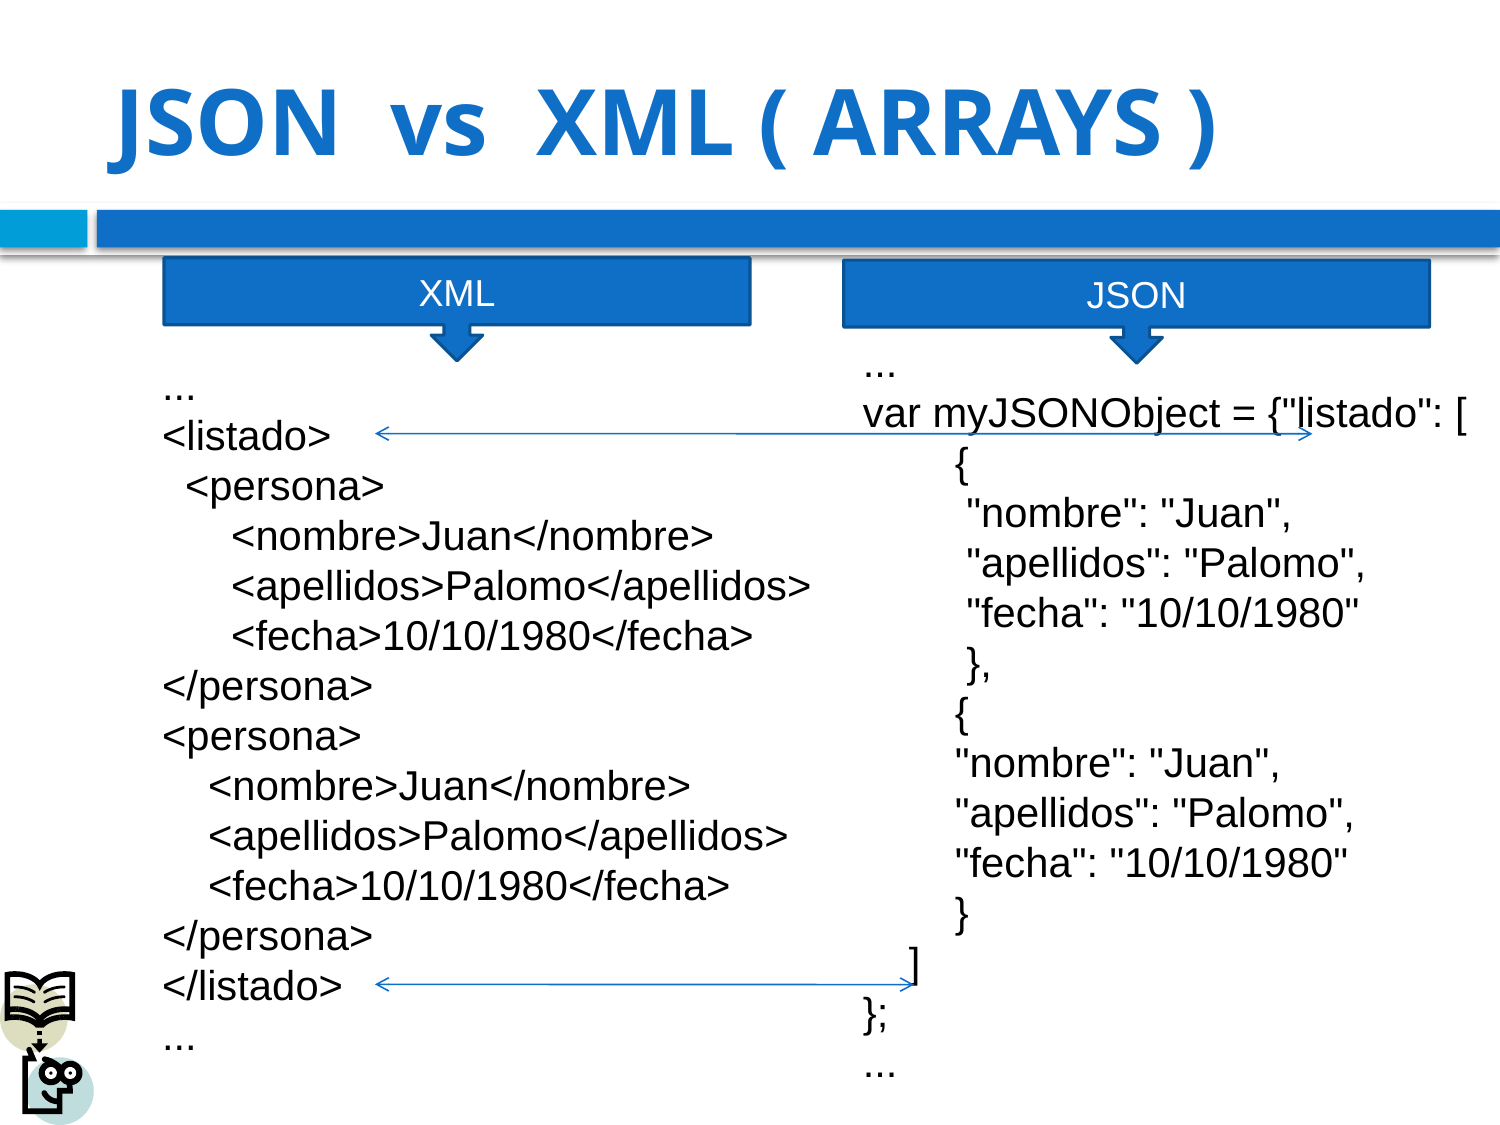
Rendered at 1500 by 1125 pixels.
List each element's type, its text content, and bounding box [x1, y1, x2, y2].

text_box ... <listado> <persona> <nombre>Juan</nombre> <apellidos>Palomo</apellidos> <fecha>10/10/1980</fecha> </persona> <persona> <nombre>Juan</nombre> <apellidos>Palomo</apellidos> <fecha>10/10/1980</fecha> </persona> </listado> ... [147, 351, 827, 1067]
text_box JSON [842, 258, 1432, 365]
text_box XML [162, 256, 752, 362]
picture [0, 970, 94, 1125]
title json vs xml ( Arrays ) [99, 37, 1438, 201]
text_box ... var myJSONObject = {"listado": [ { "nombre": "Juan", "apellidos": "Palomo", "fecha": "10/10/1980" }, { "nombre": "Juan", "apellidos": "Palomo", "fecha": "10/10/1980" } ] }; ... [848, 328, 1482, 1094]
